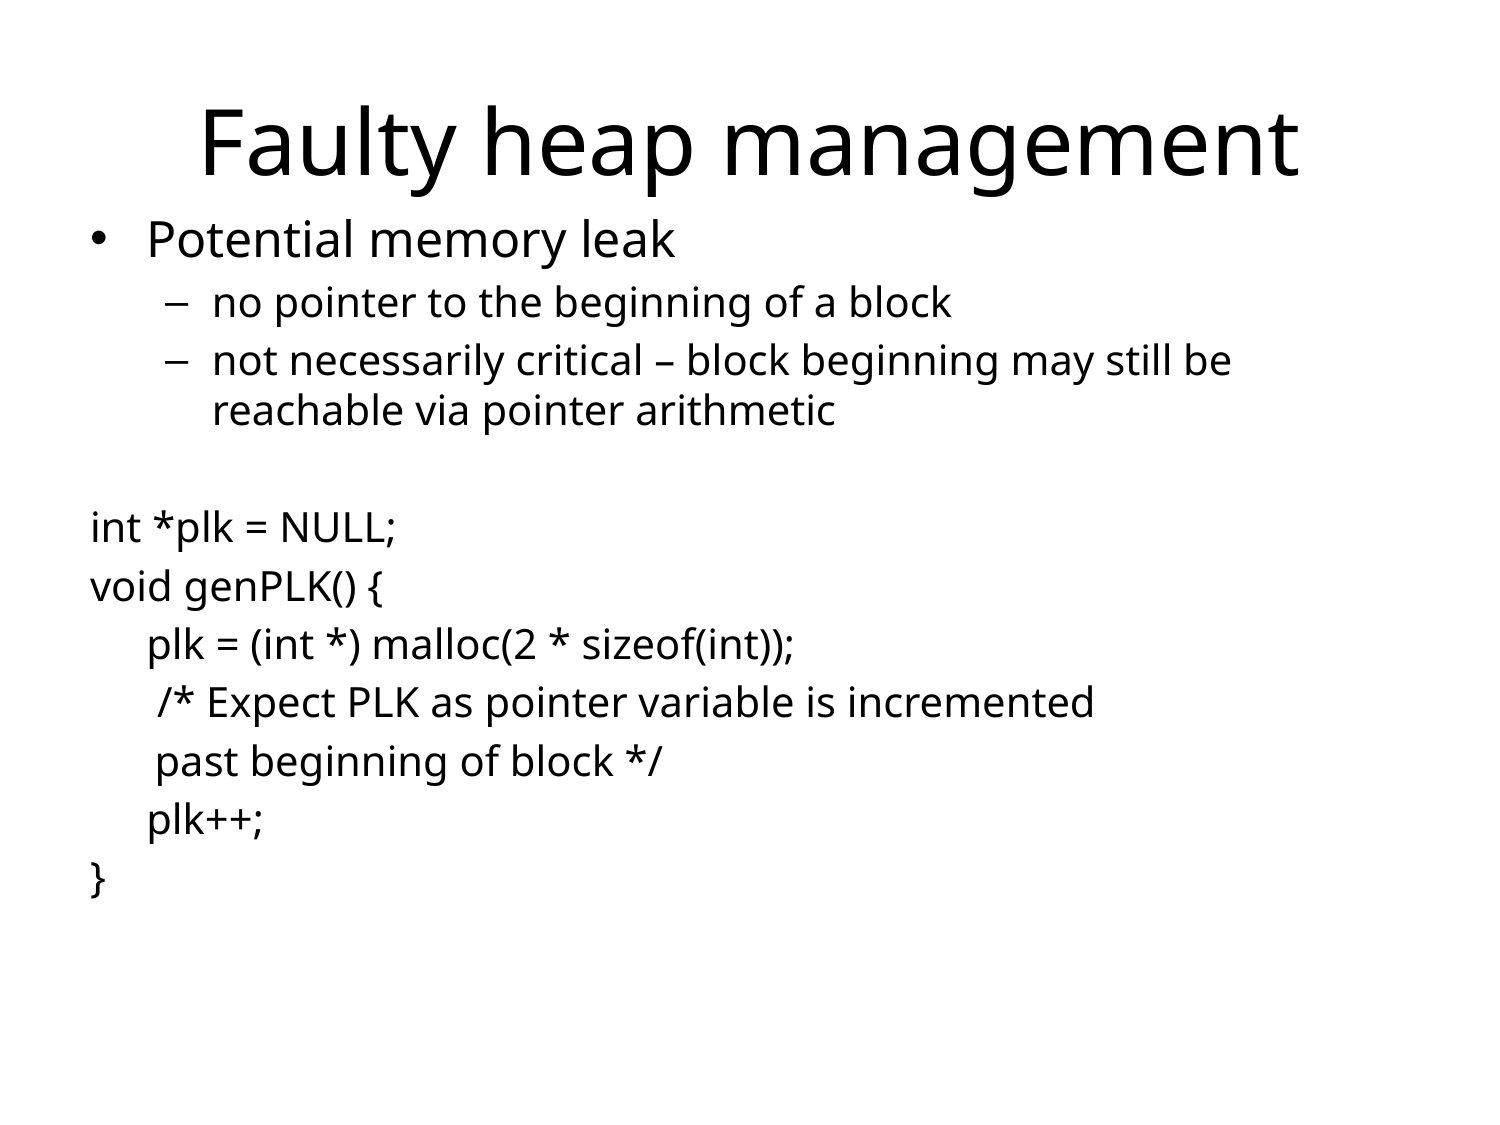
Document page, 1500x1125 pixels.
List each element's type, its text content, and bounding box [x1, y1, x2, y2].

title Faulty heap management [75, 45, 1425, 200]
list Potential memory leak no pointer to the beginning of a block not necessarily critical – block beginning may still be reachable via pointer arithmetic int *plk = NULL; void genPLK() { plk = (int *) malloc(2 * sizeof(int)); /* Expect PLK as pointer variable is incremented past beginning of block */ plk++; } [75, 200, 1425, 1010]
